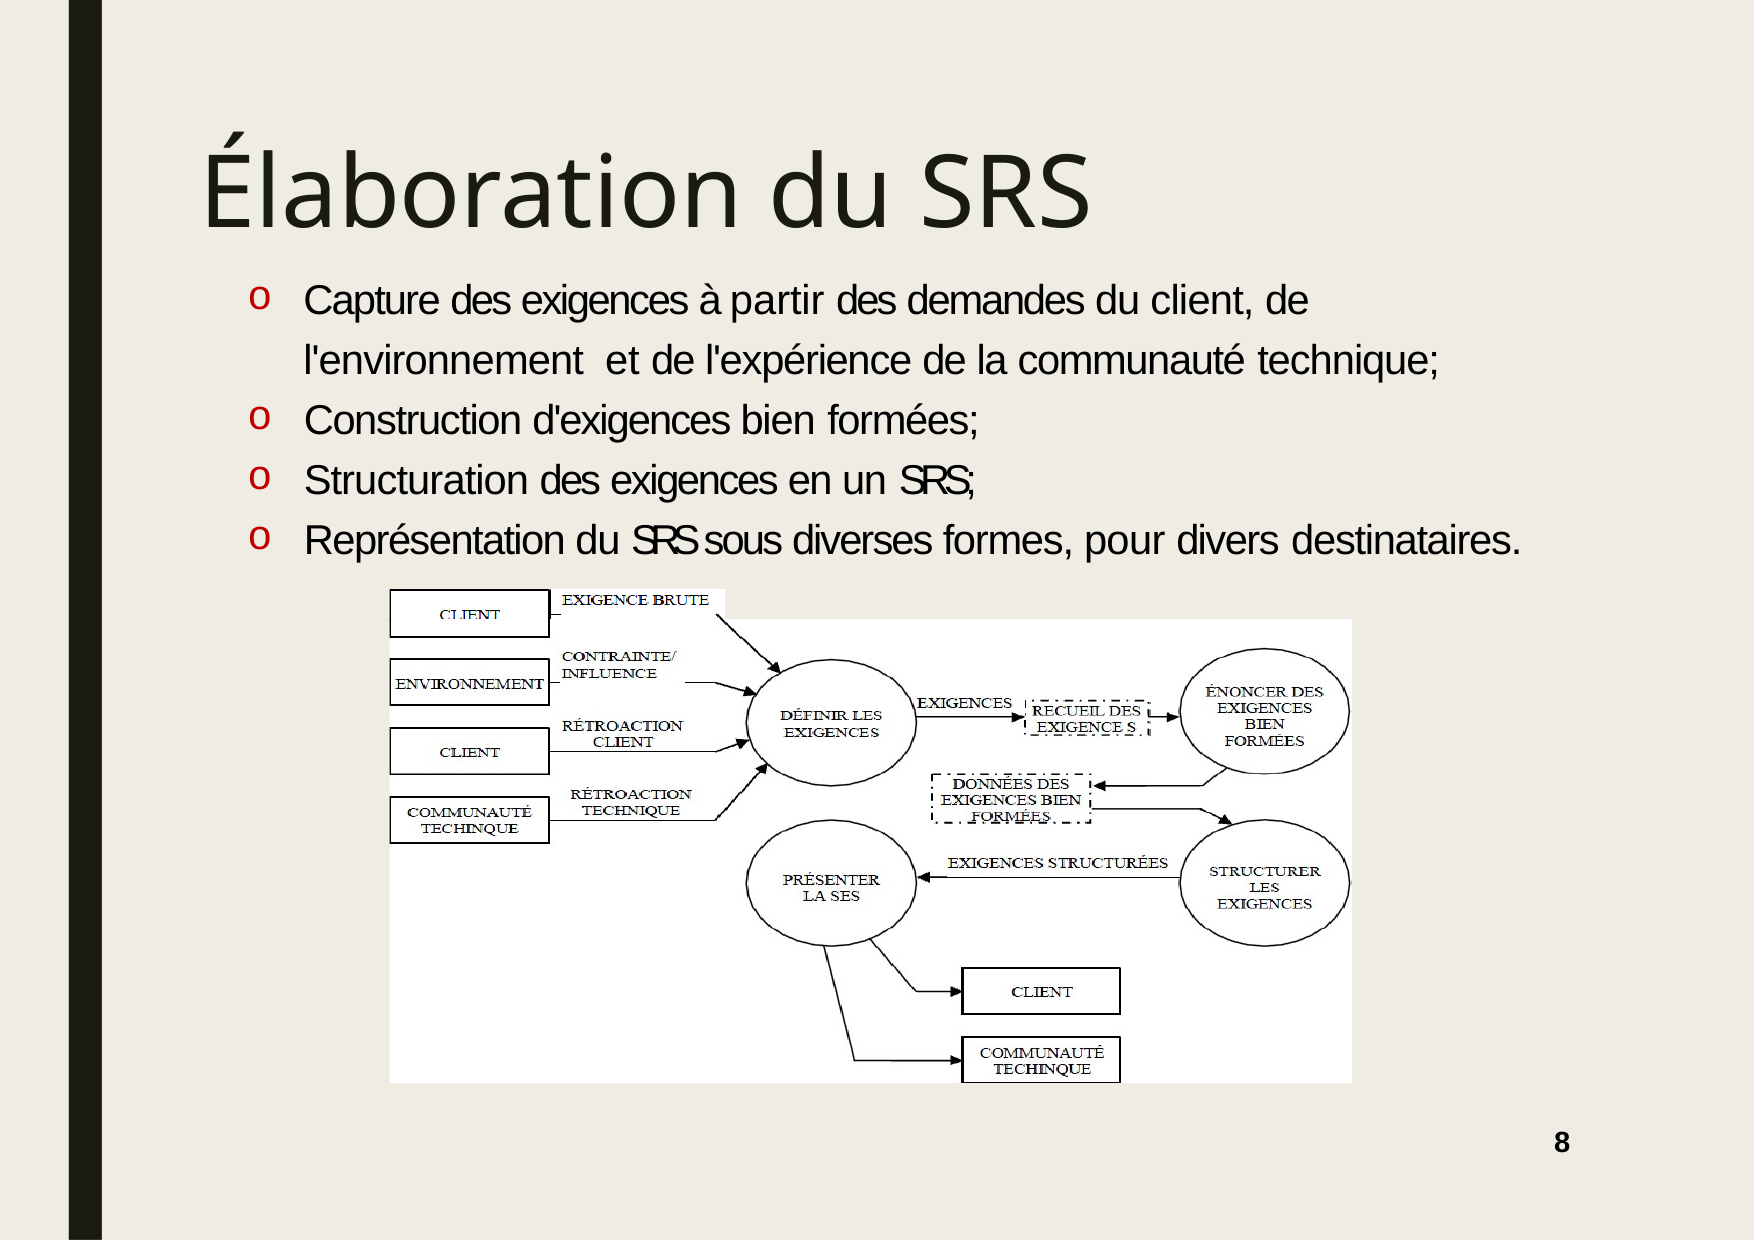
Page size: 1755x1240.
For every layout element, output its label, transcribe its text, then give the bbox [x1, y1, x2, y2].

text_box Capture des exigences à partir des demandes du client, de l'environnement et de l'expérience de la communauté technique; Construction d'exigences bien formées; Structuration des exigences en un SRS; Représentation du SRS sous diverses formes, pour divers destinataires. [245, 261, 1582, 564]
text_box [389, 589, 1352, 1083]
text_box 8 [1547, 1123, 1577, 1159]
title Élaboration du SRS [197, 123, 1579, 334]
